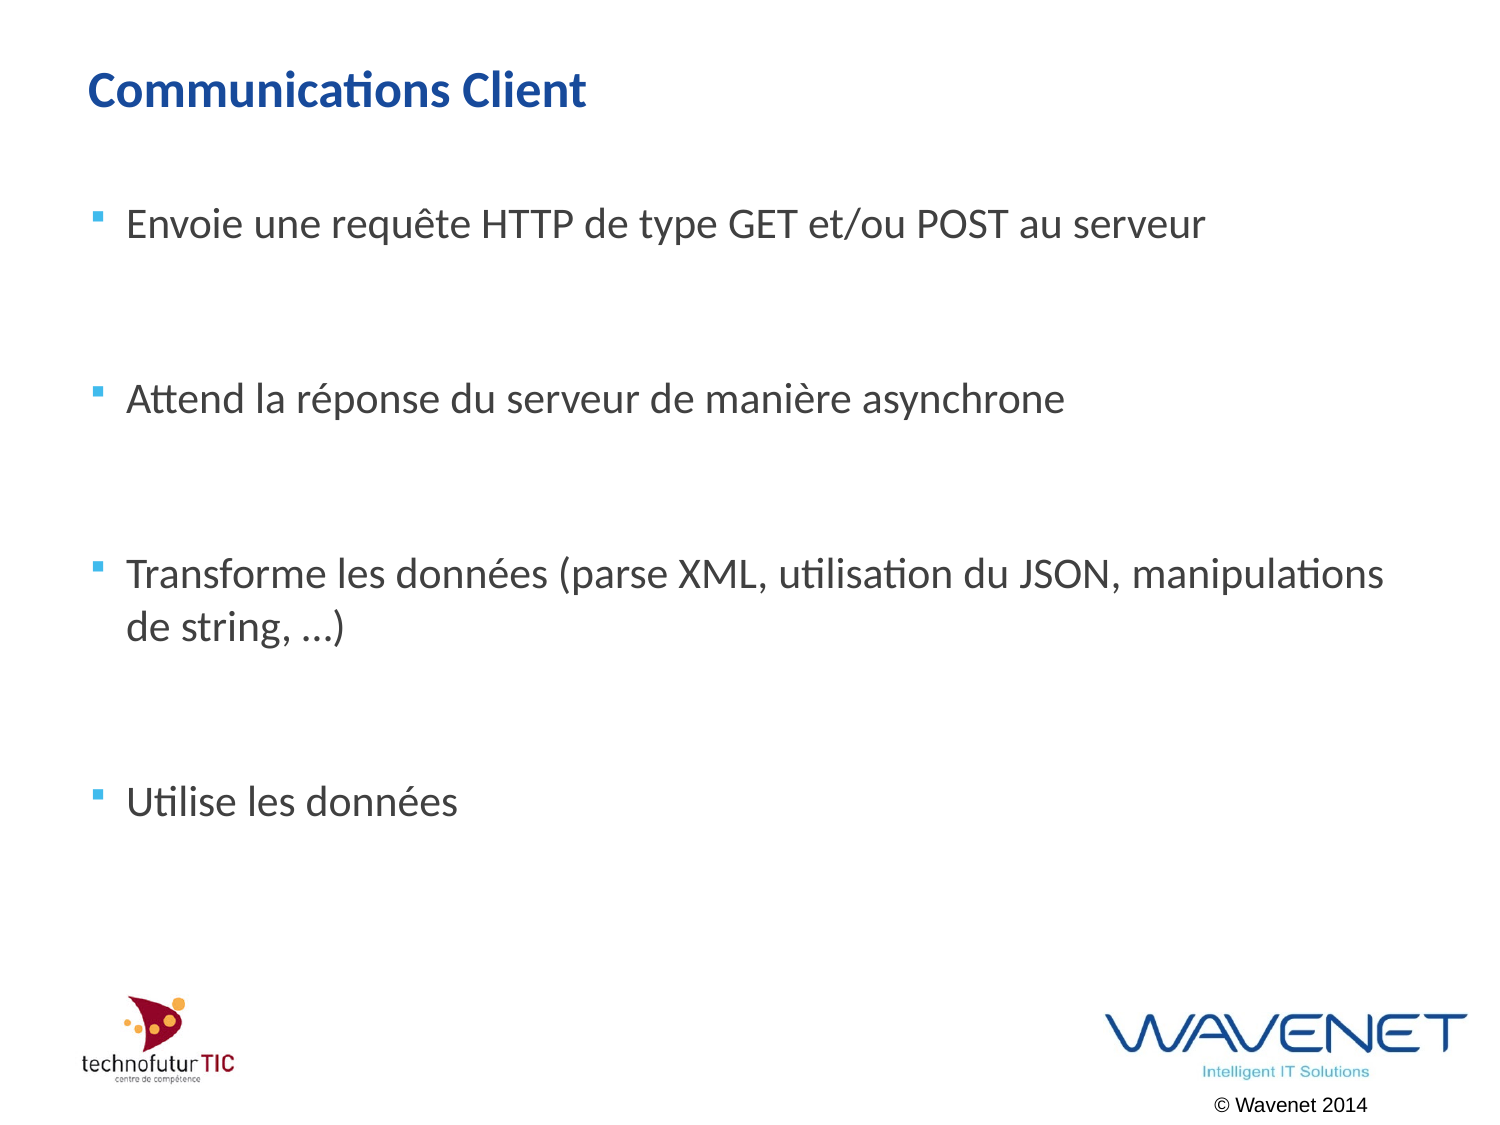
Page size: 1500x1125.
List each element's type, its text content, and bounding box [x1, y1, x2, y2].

title Communications Client [72, 47, 1426, 145]
picture [1103, 1012, 1469, 1081]
picture [75, 987, 241, 1088]
list Envoie une requête HTTP de type GET et/ou POST au serveur Attend la réponse du serveur de manière asynchrone Transforme les données (parse XML, utilisation du JSON, manipulations de string, …) Utilise les données [74, 187, 1426, 835]
slide_number © Wavenet 2014 [1116, 1088, 1467, 1120]
